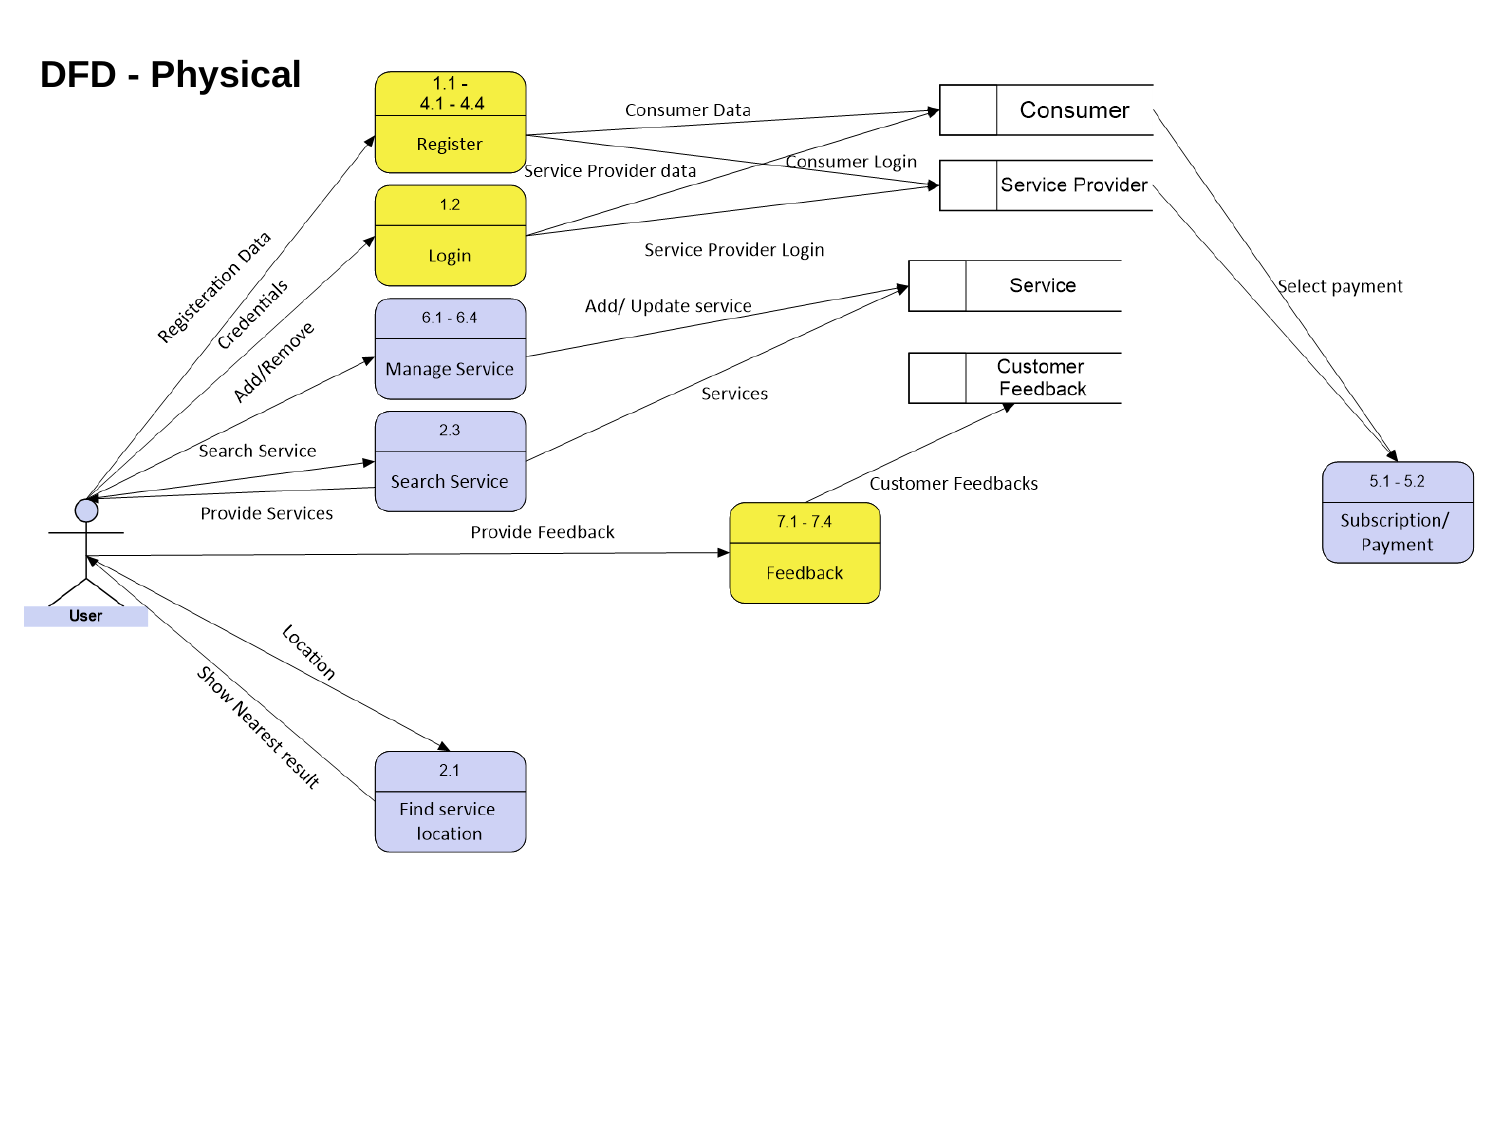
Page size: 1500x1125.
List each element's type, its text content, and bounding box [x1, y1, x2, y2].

picture [24, 70, 1476, 853]
text_box DFD - Physical [24, 34, 321, 70]
